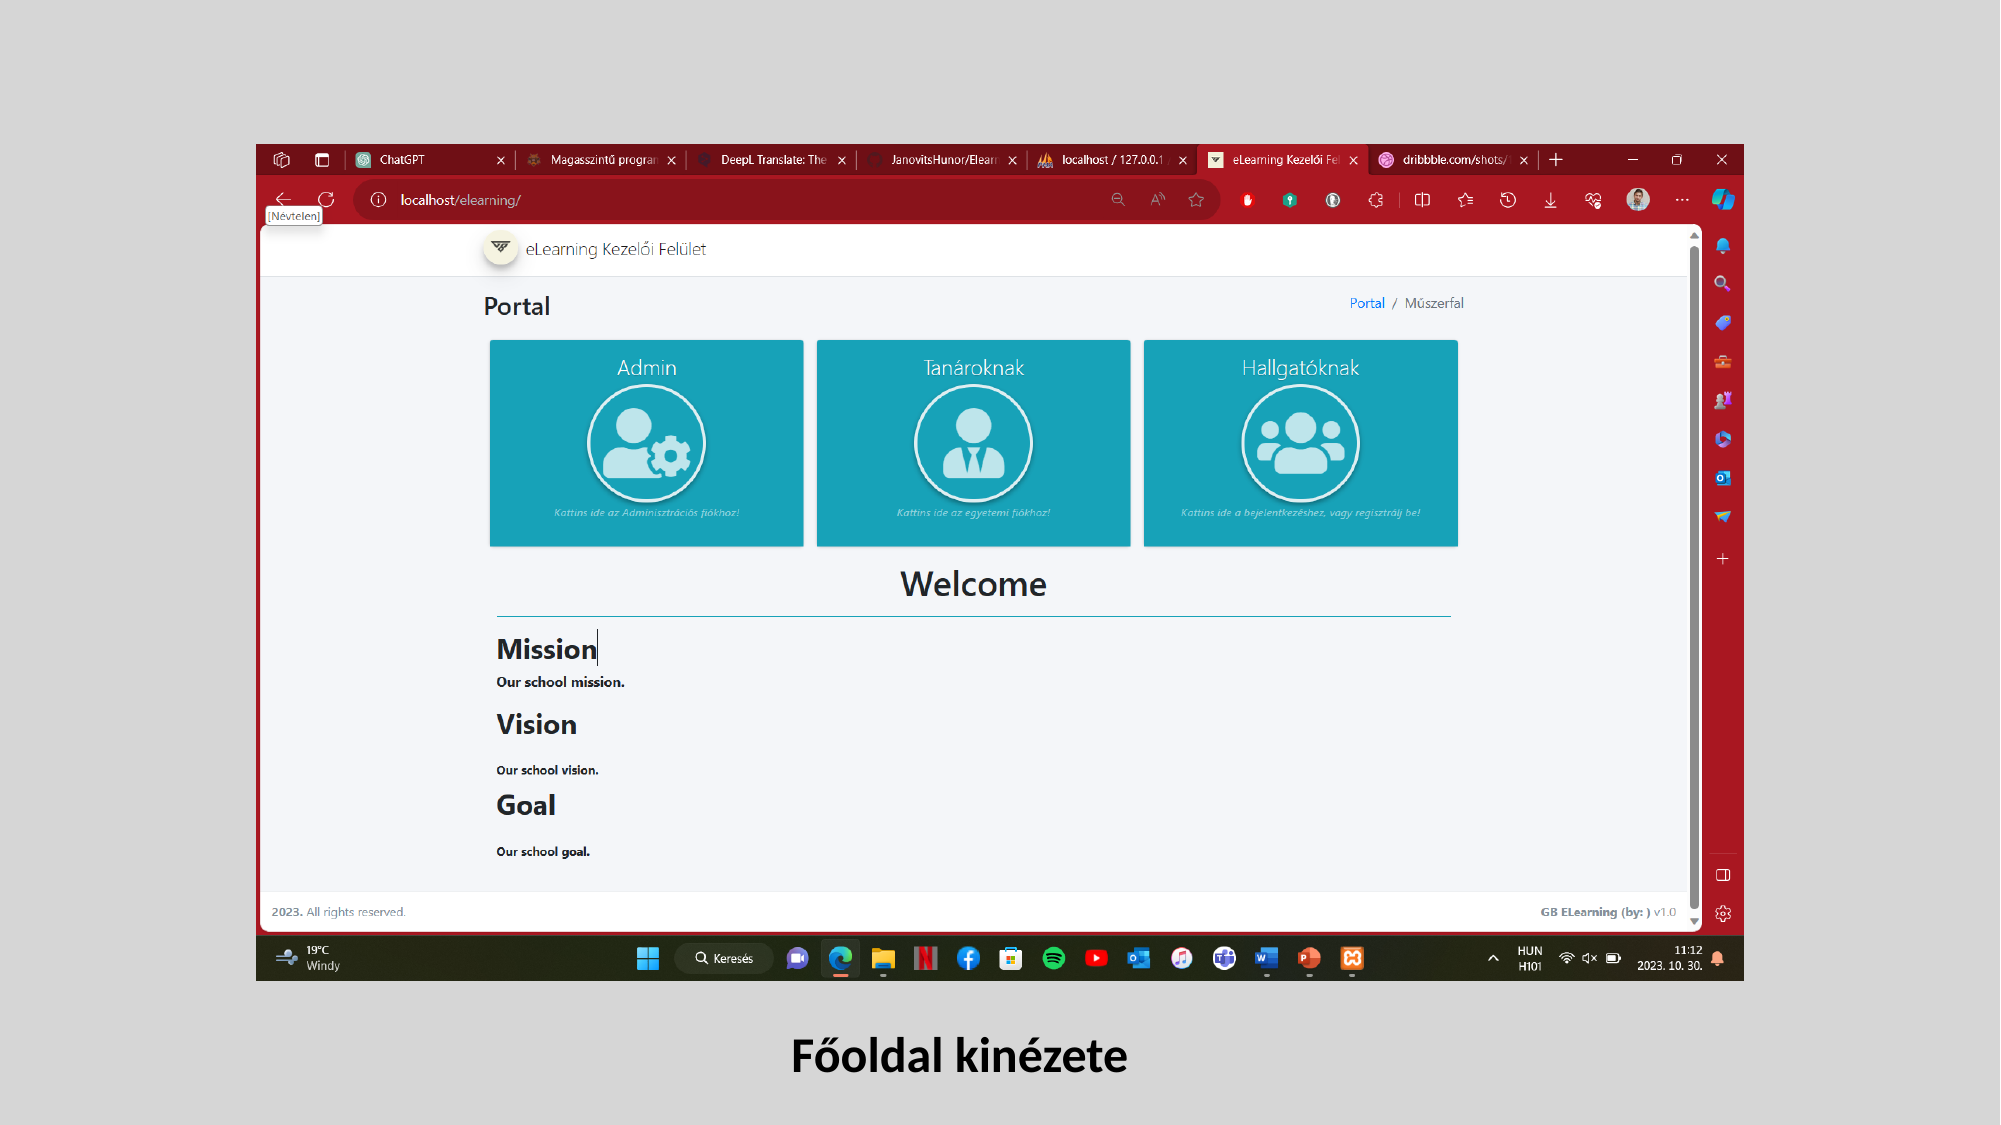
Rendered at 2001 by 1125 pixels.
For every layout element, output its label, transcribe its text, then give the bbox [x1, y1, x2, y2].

picture [256, 144, 1744, 981]
text_box Főoldal kinézete [776, 1014, 1224, 1090]
